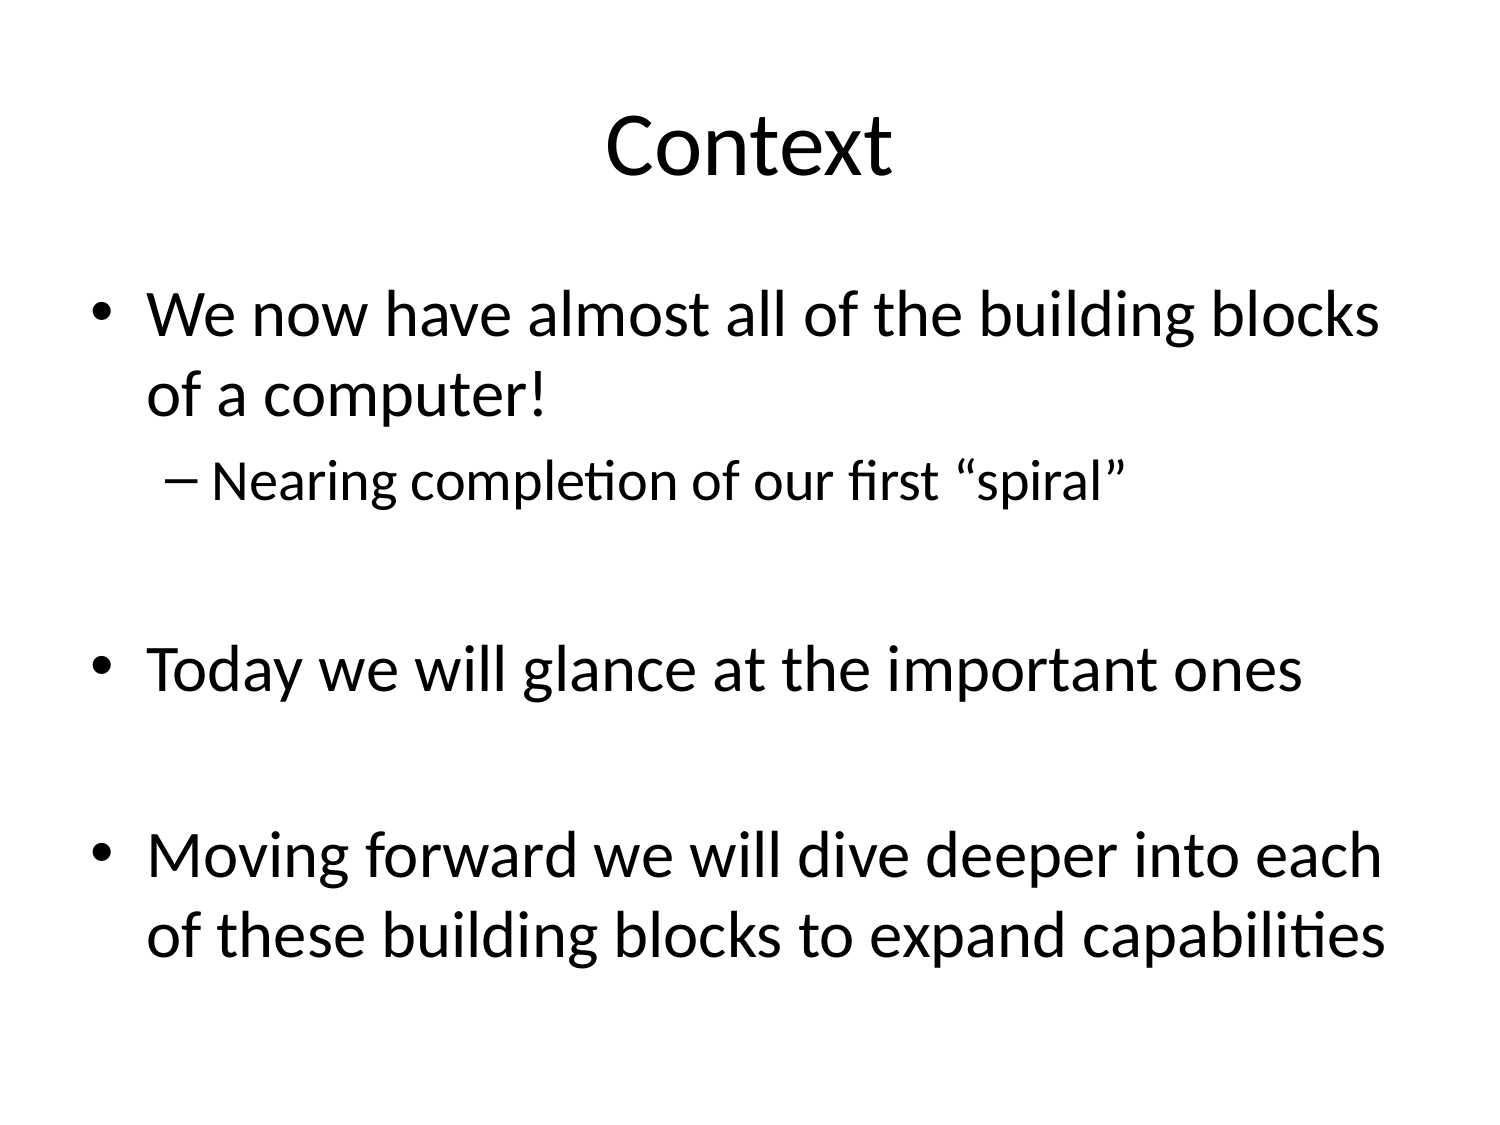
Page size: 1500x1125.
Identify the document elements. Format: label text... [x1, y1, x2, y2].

list We now have almost all of the building blocks of a computer! Nearing completion of our first “spiral” Today we will glance at the important ones Moving forward we will dive deeper into each of these building blocks to expand capabilities [75, 262, 1425, 1005]
title Context [75, 45, 1425, 233]
